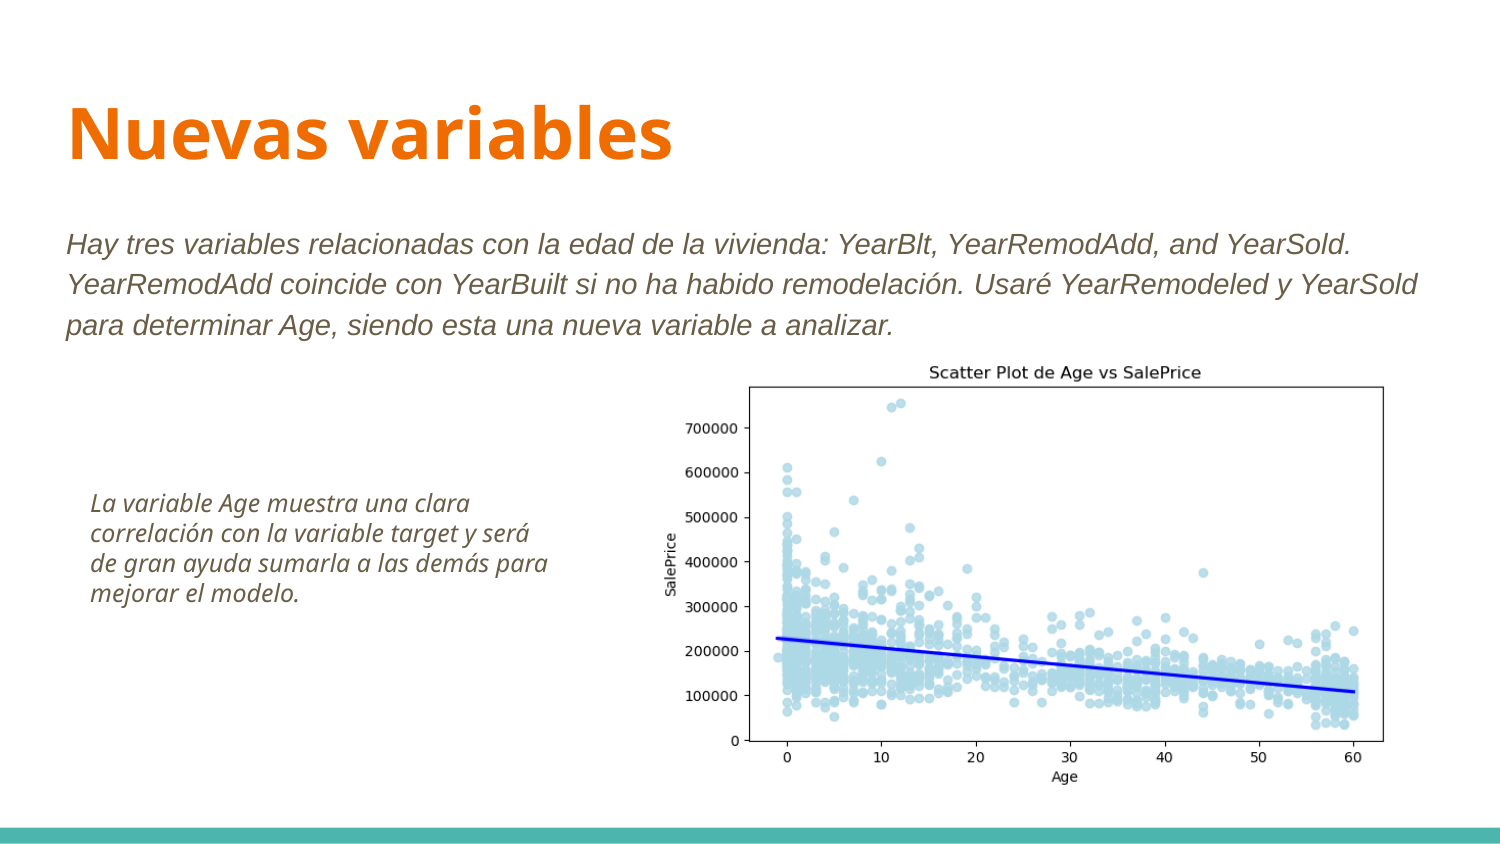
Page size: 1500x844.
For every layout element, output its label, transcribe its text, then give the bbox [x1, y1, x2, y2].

text_box La variable Age muestra una clara correlación con la variable target y será de gran ayuda sumarla a las demás para mejorar el modelo. [75, 472, 578, 742]
picture [654, 355, 1393, 796]
list Hay tres variables relacionadas con la edad de la vivienda: YearBlt, YearRemodAdd, and YearSold. YearRemodAdd coincide con YearBuilt si no ha habido remodelación. Usaré YearRemodeled y YearSold para determinar Age, siendo esta una nueva variable a analizar. [51, 205, 1449, 747]
title Nuevas variables [51, 72, 1449, 189]
